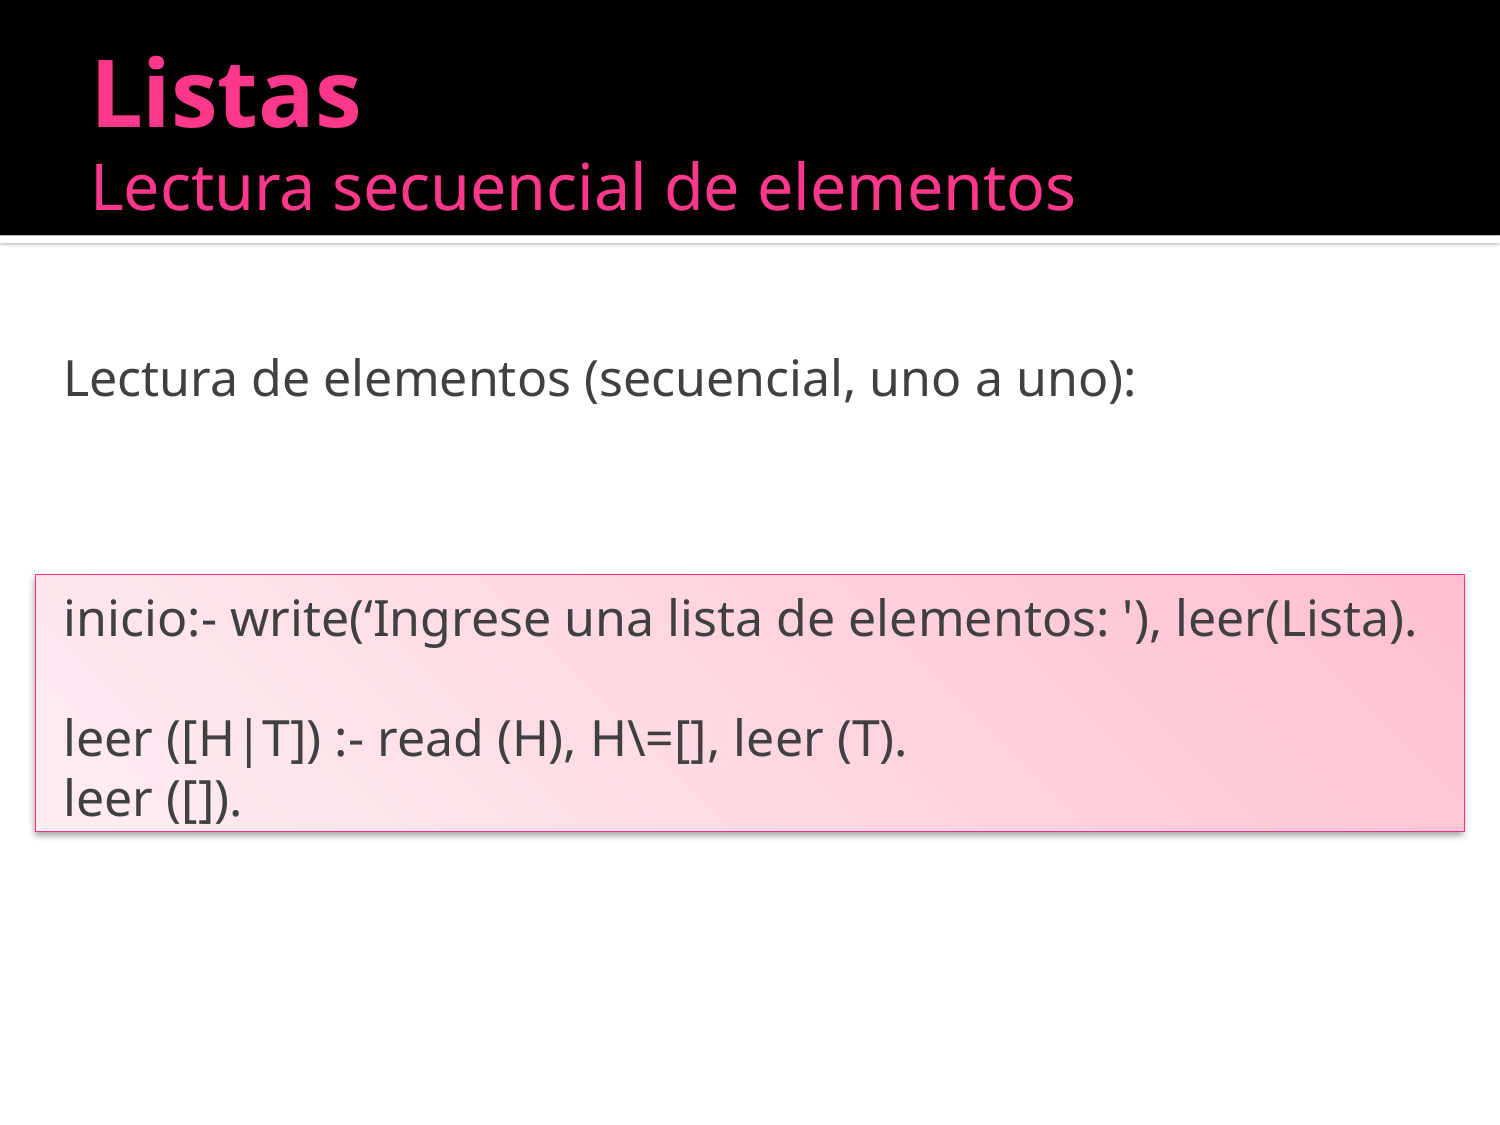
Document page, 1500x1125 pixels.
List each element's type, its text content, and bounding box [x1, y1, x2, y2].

text_box Lectura de elementos (secuencial, uno a uno): inicio:- write(‘Ingrese una lista de elementos: '), leer(Lista). leer ([H|T]) :- read (H), H\=[], leer (T). leer ([]). [35, 291, 1477, 1050]
title Listas Lectura secuencial de elementos [75, 25, 1425, 231]
